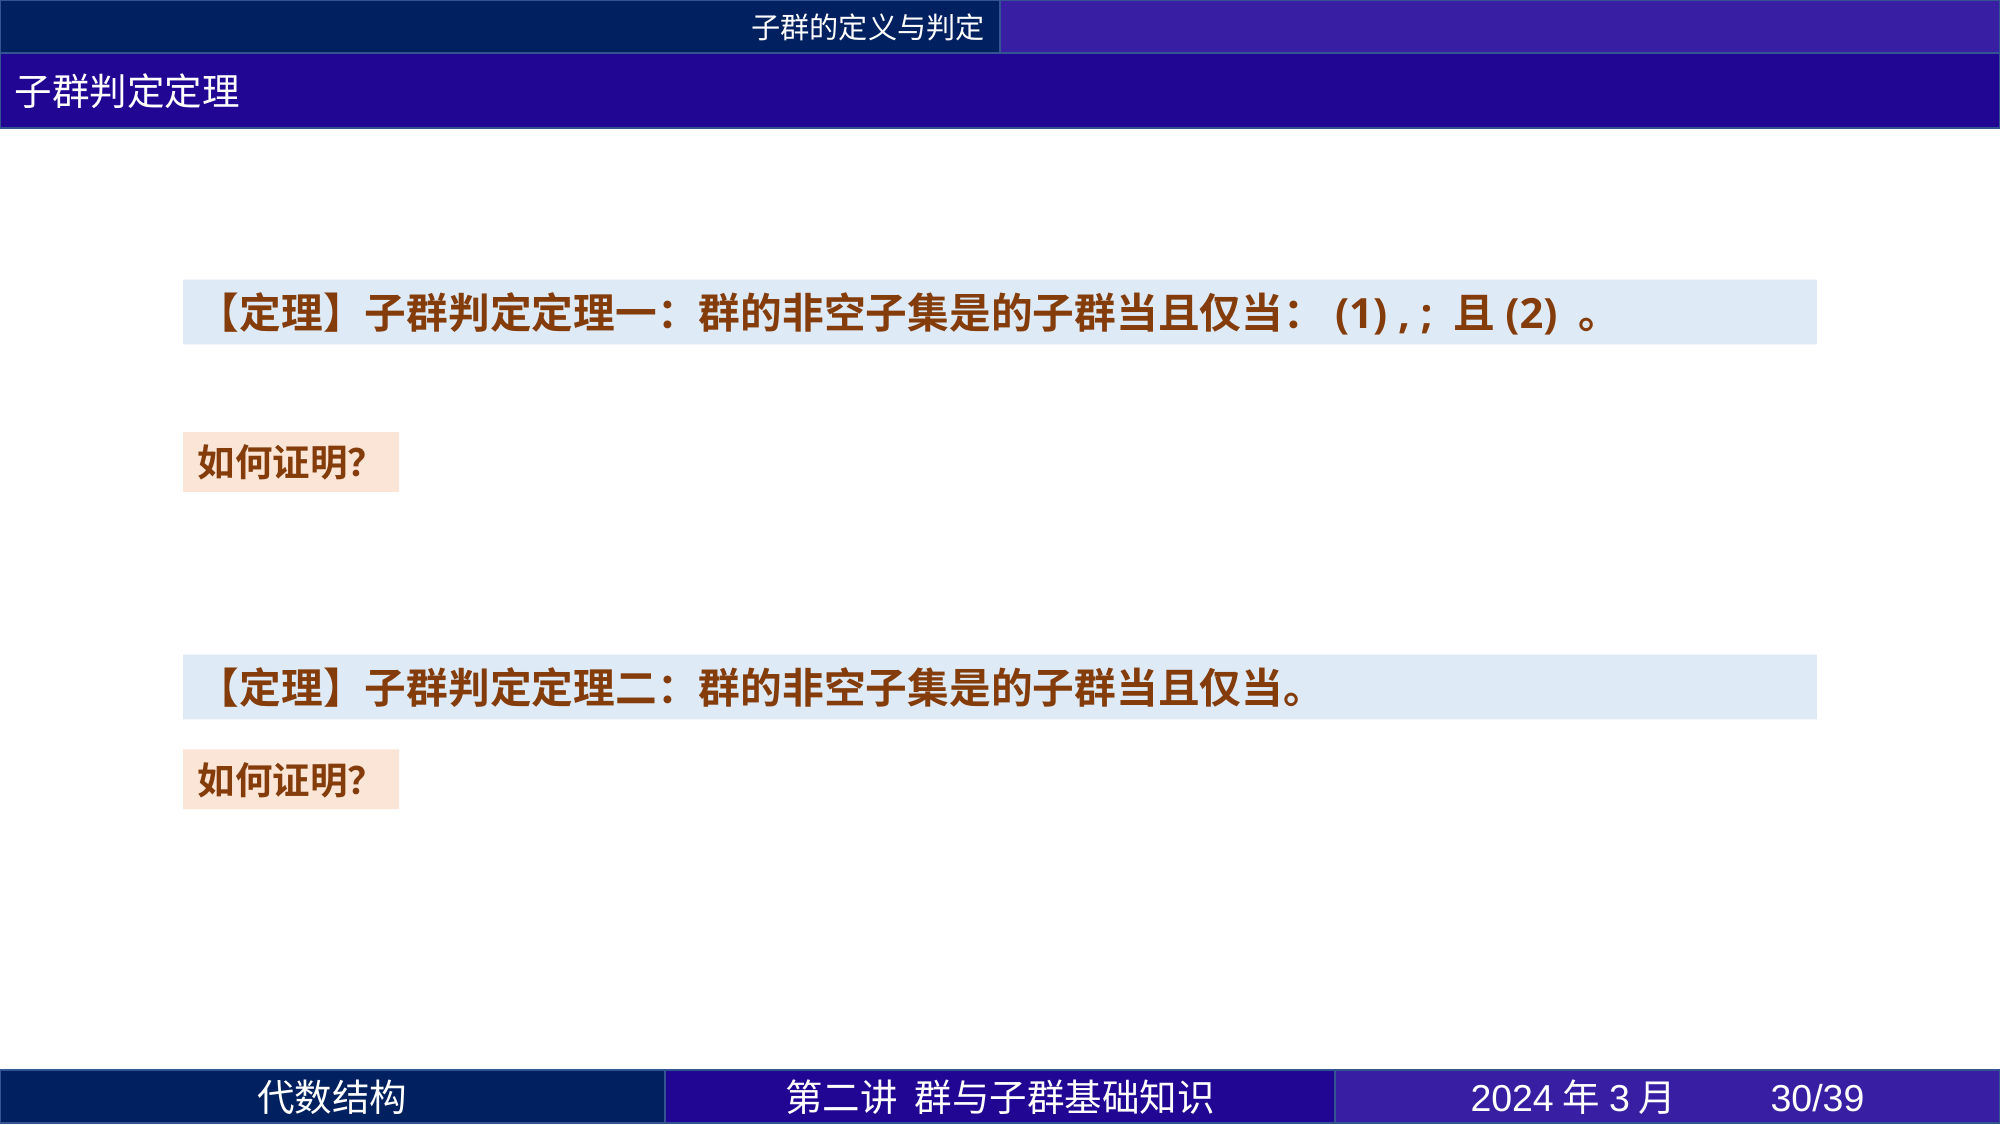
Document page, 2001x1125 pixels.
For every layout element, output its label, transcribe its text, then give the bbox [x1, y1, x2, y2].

text_box 子群判定定理 [0, 52, 2000, 129]
text_box 子群的定义与判定 [0, 0, 999, 52]
text_box 代数结构 [0, 1069, 664, 1124]
text_box 如何证明？ [183, 749, 400, 810]
text_box [999, 0, 2000, 52]
text_box 2024年3月 30/39 [1334, 1069, 2000, 1124]
text_box 如何证明？ [183, 432, 400, 492]
text_box 第二讲 群与子群基础知识 [664, 1069, 1334, 1124]
